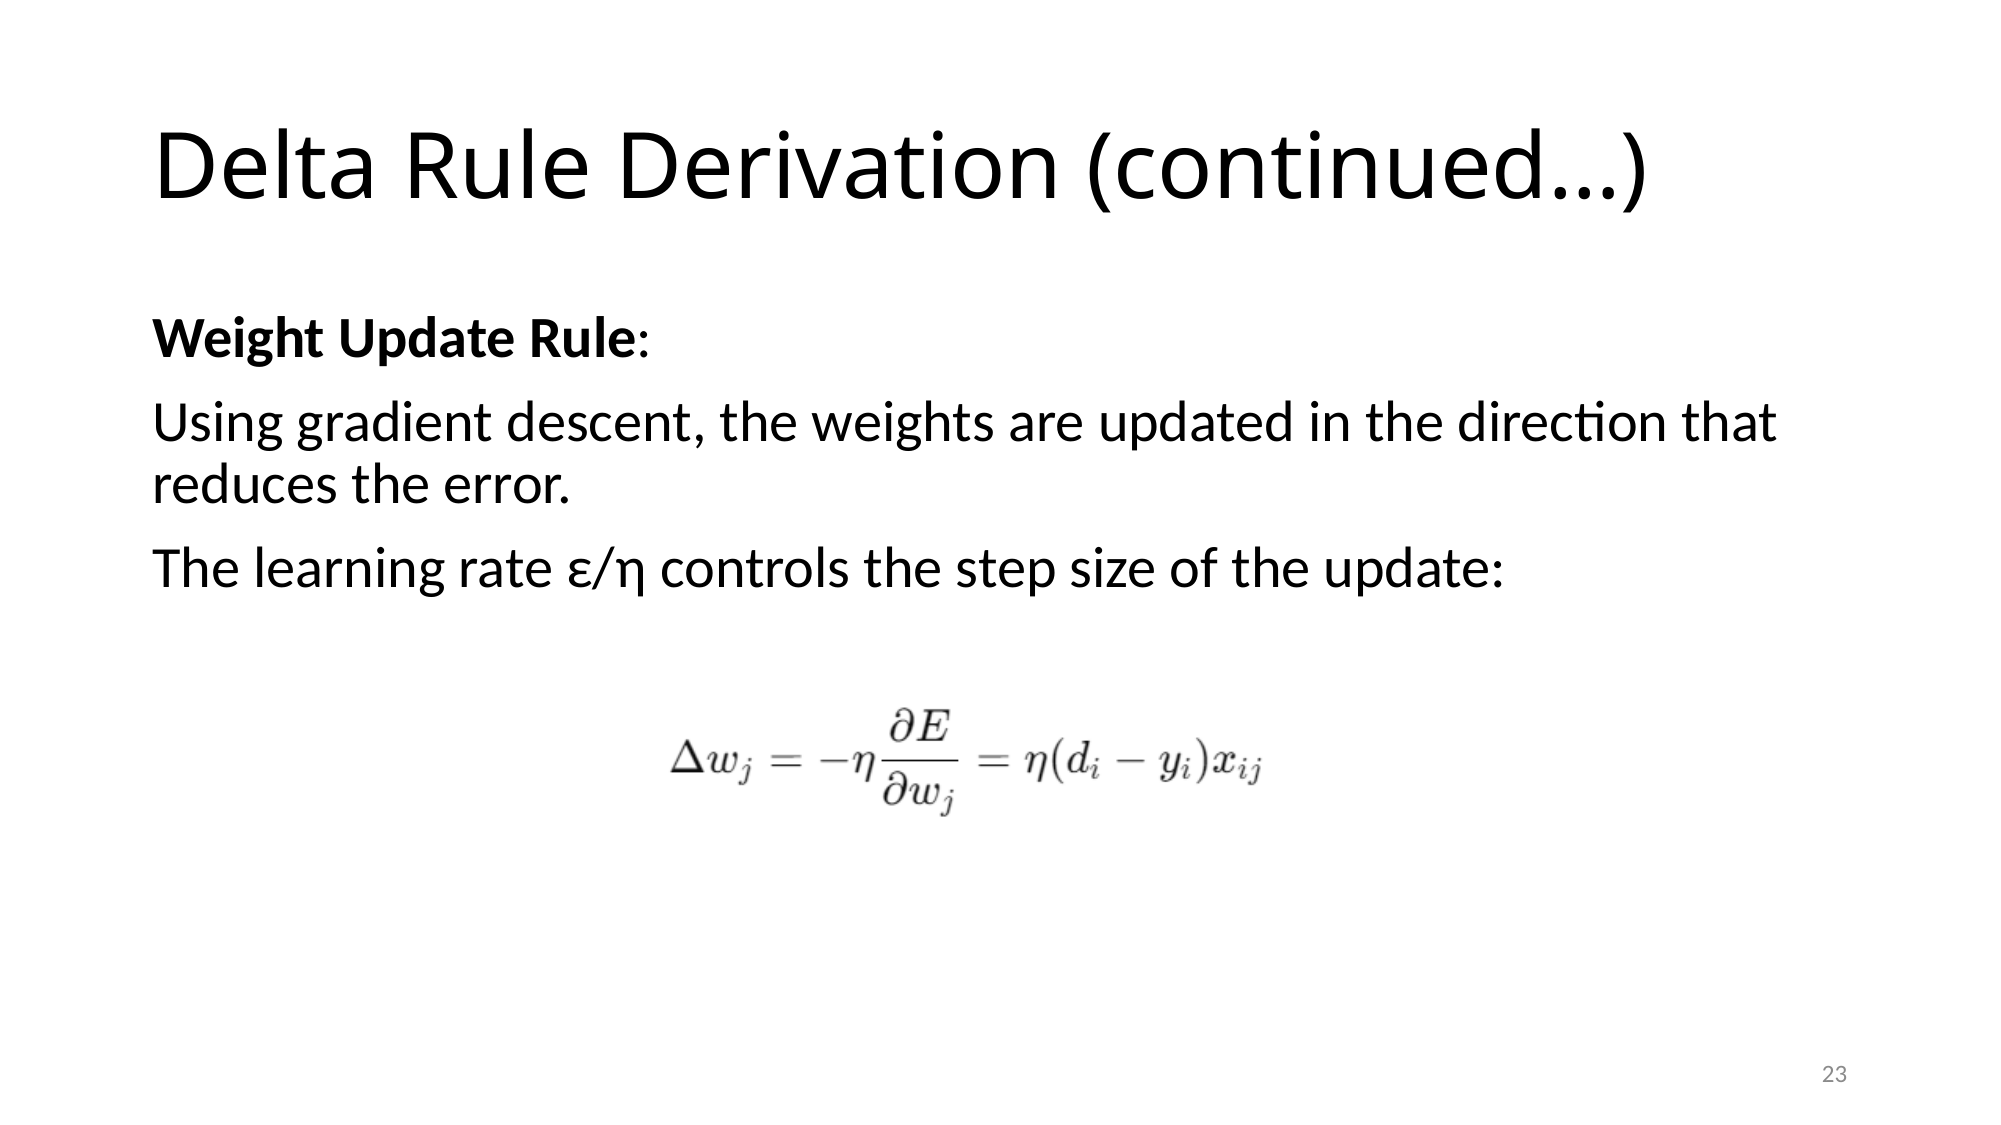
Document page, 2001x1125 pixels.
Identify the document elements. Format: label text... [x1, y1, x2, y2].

picture [658, 700, 1292, 820]
list Weight Update Rule: Using gradient descent, the weights are updated in the direction that reduces the error. The learning rate ε/η controls the step size of the update: [137, 299, 1863, 1014]
slide_number 23 [1412, 1042, 1863, 1103]
title Delta Rule Derivation (continued…) [137, 59, 1863, 278]
